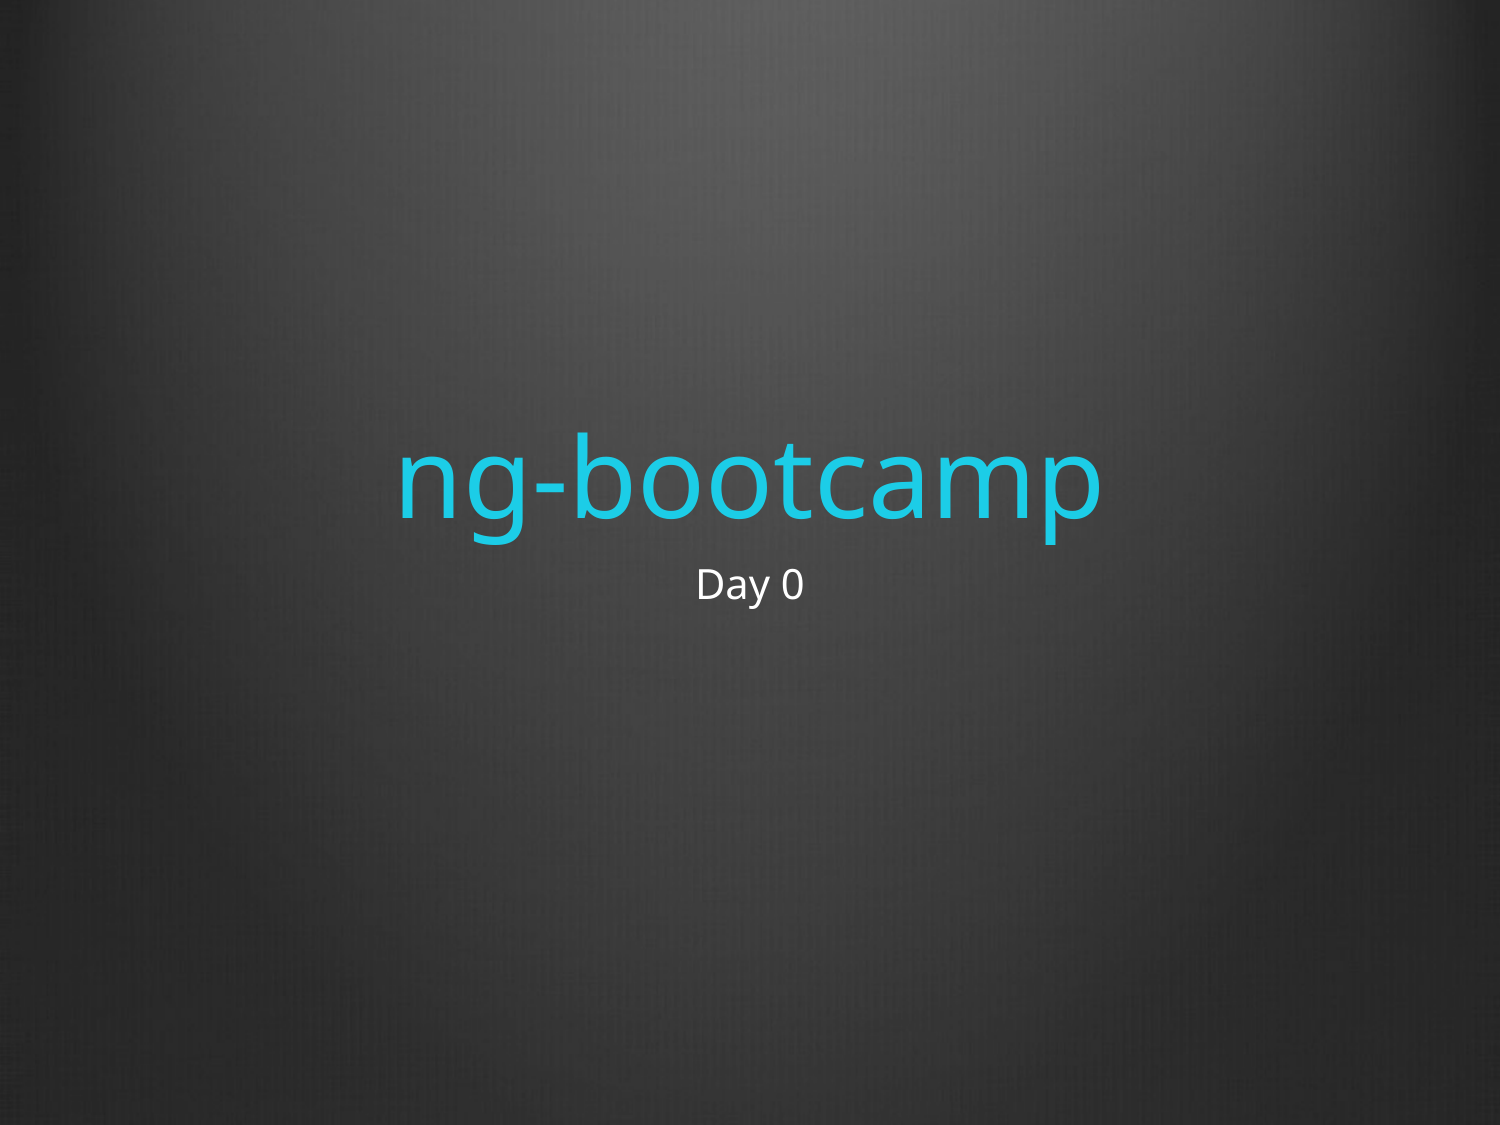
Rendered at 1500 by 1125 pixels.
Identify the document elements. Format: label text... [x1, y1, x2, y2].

subtitle Day 0 [112, 549, 1388, 694]
title ng-bootcamp [112, 387, 1388, 549]
